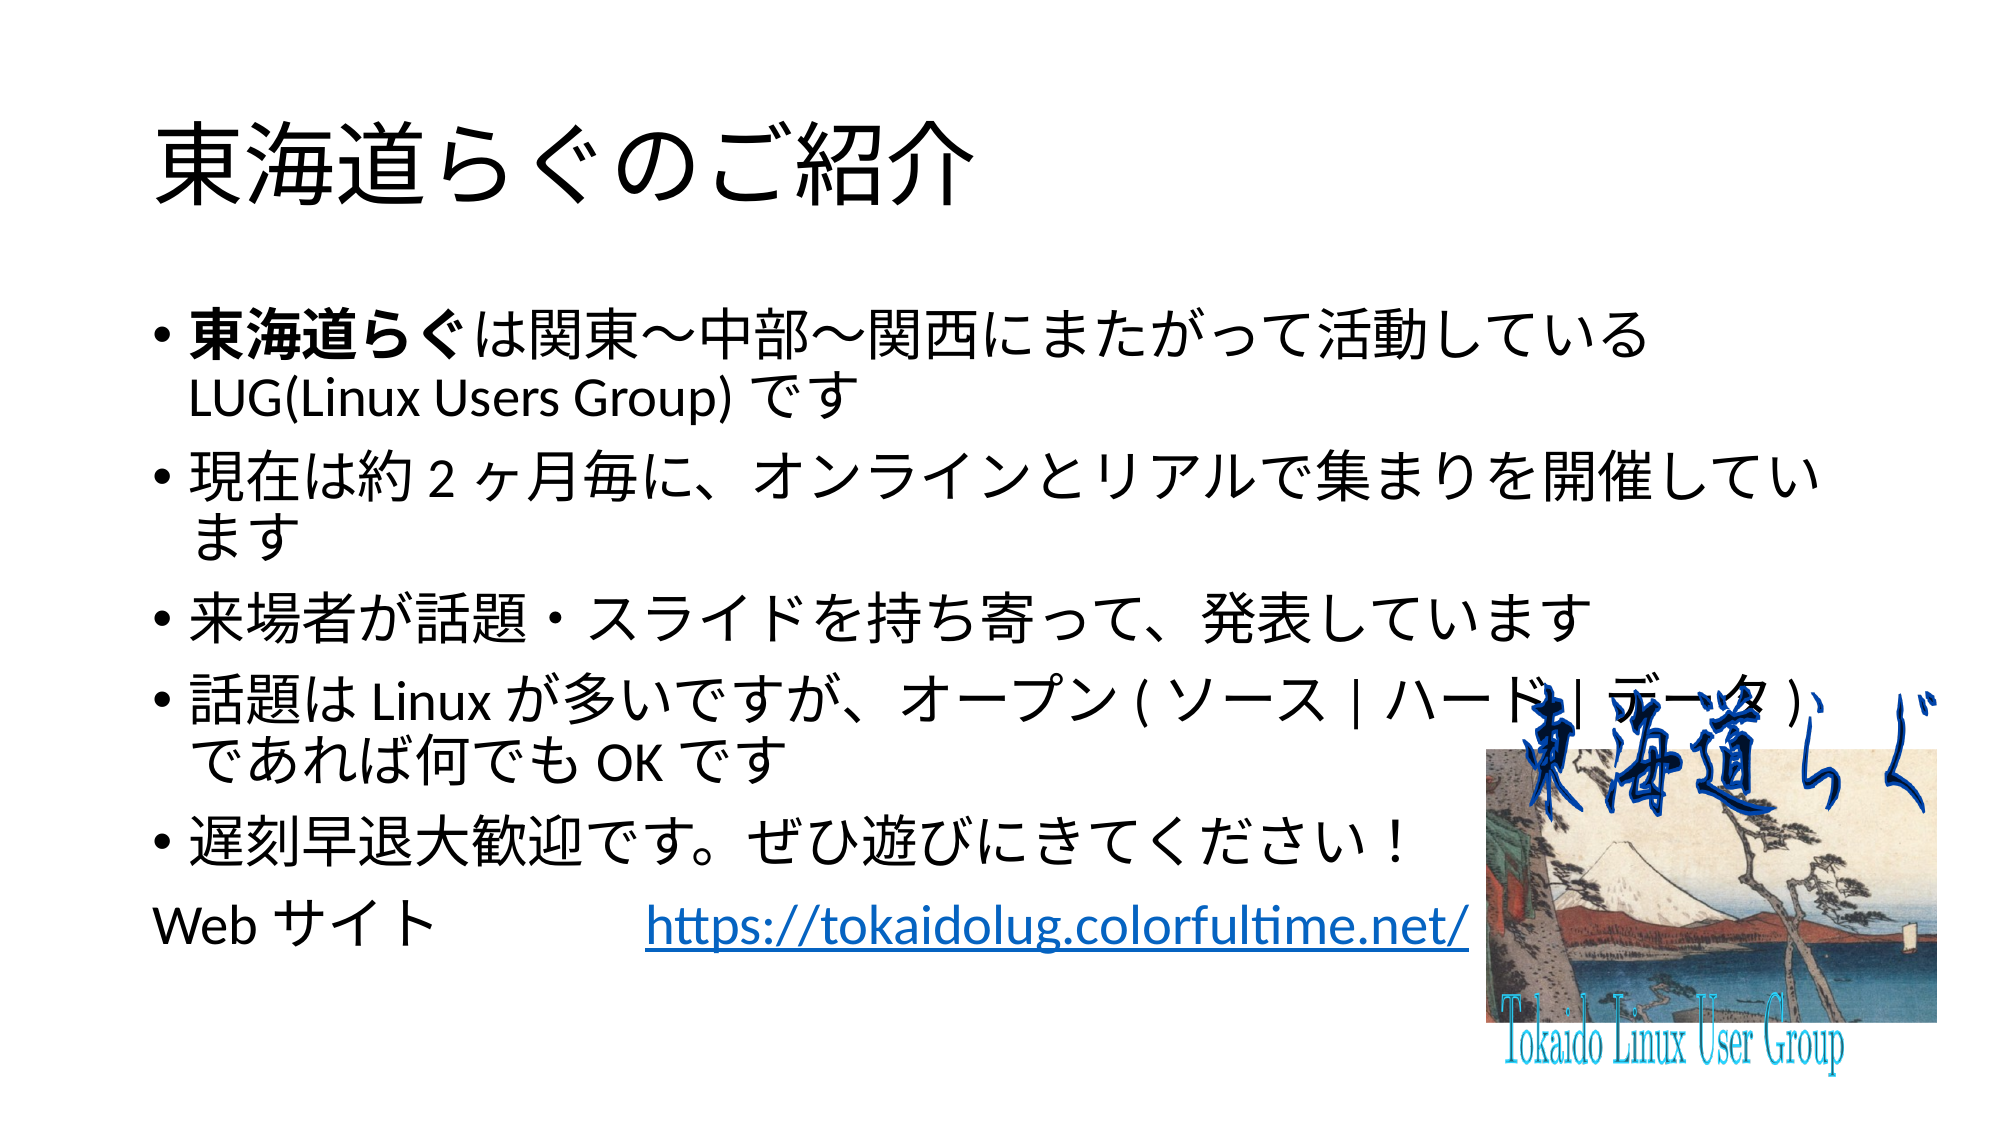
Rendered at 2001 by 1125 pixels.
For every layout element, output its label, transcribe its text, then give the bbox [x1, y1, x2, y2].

list 東海道らぐは関東〜中部〜関西にまたがって活動している LUG(Linux Users Group)です 現在は約2ヶ月毎に、オンラインとリアルで集まりを開催しています 来場者が話題・スライドを持ち寄って、発表しています 話題はLinuxが多いですが、オープン(ソース|ハード|データ) であれば何でもOKです 遅刻早退大歓迎です。ぜひ遊びにきてください！ Webサイト https://tokaidolug.colorfultime.net/ [137, 299, 1863, 1014]
title 東海道らぐのご紹介 [137, 59, 1863, 278]
picture [1486, 643, 1937, 1094]
